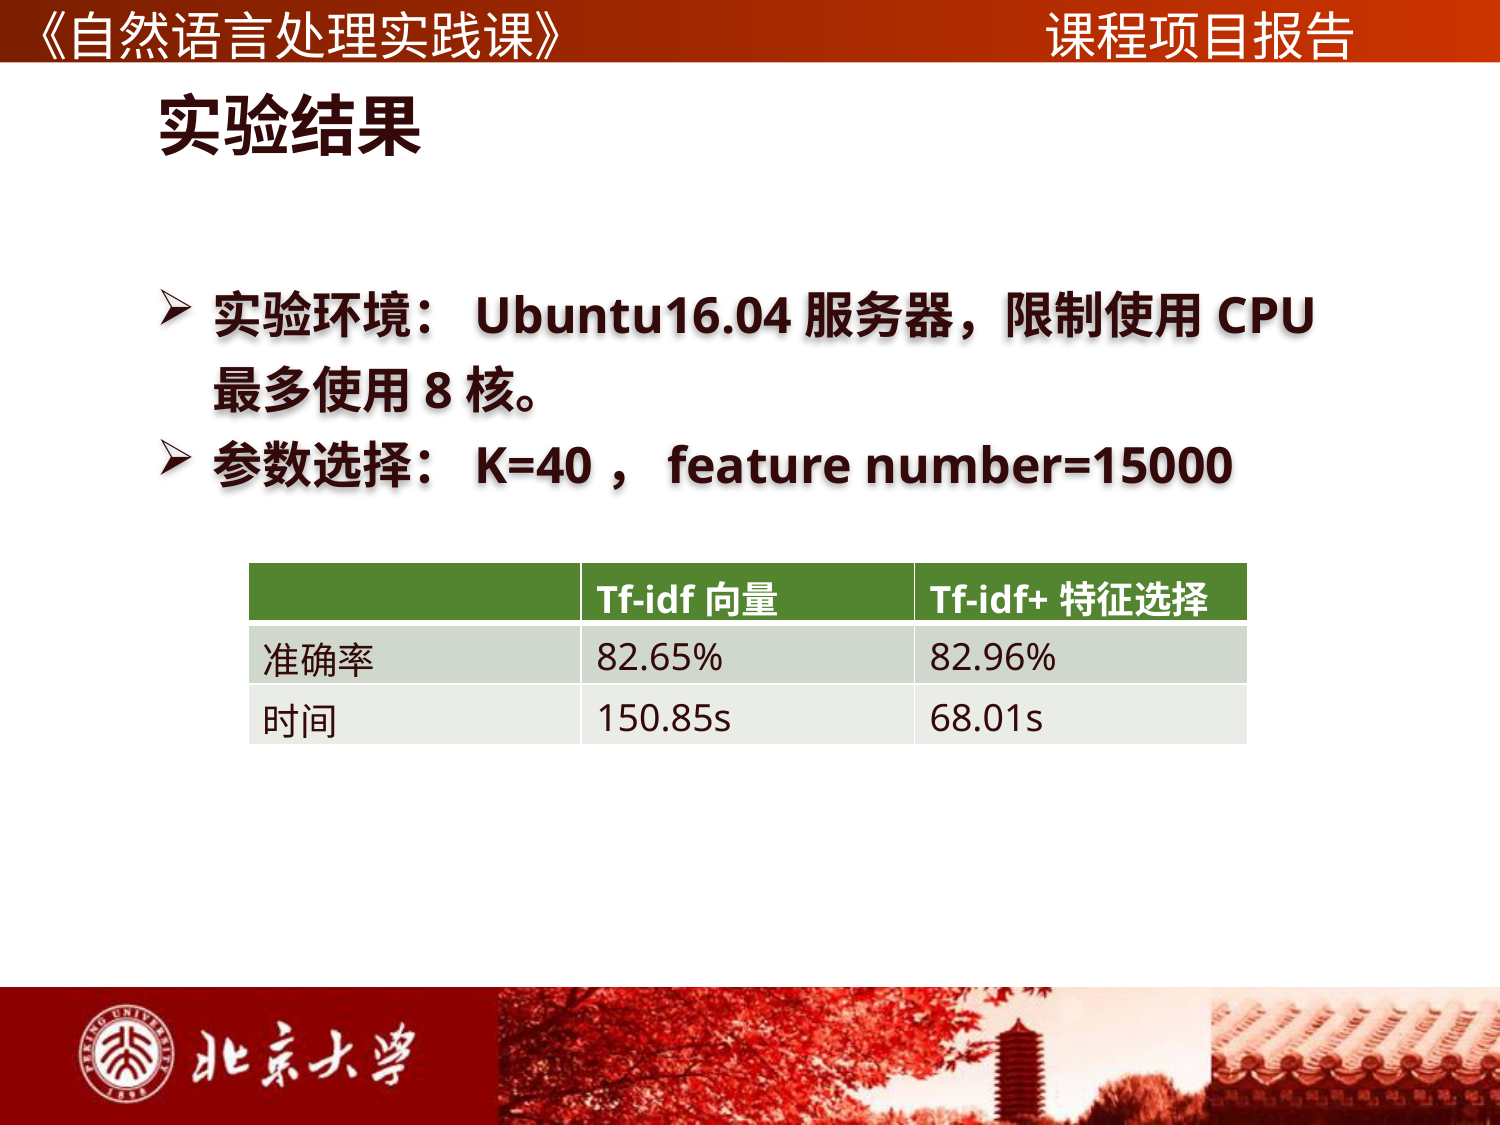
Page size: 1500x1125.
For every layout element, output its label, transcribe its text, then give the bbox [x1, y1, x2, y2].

table_header [249, 563, 580, 620]
text_box 实验环境：Ubuntu16.04服务器，限制使用CPU最多使用8核。 参数选择：K=40，feature number=15000 [141, 261, 1355, 501]
table_header Tf-idf+特征选择 [915, 563, 1247, 620]
table_cell 82.65% [582, 626, 914, 683]
table_cell 准确率 [249, 626, 580, 683]
table_cell 82.96% [915, 626, 1247, 683]
picture [0, 987, 1500, 1125]
table_cell 68.01s [915, 685, 1247, 744]
table_cell 时间 [249, 685, 580, 744]
table_header Tf-idf向量 [582, 563, 914, 620]
table_cell 150.85s [582, 685, 914, 744]
title 实验结果 [141, 84, 1355, 164]
